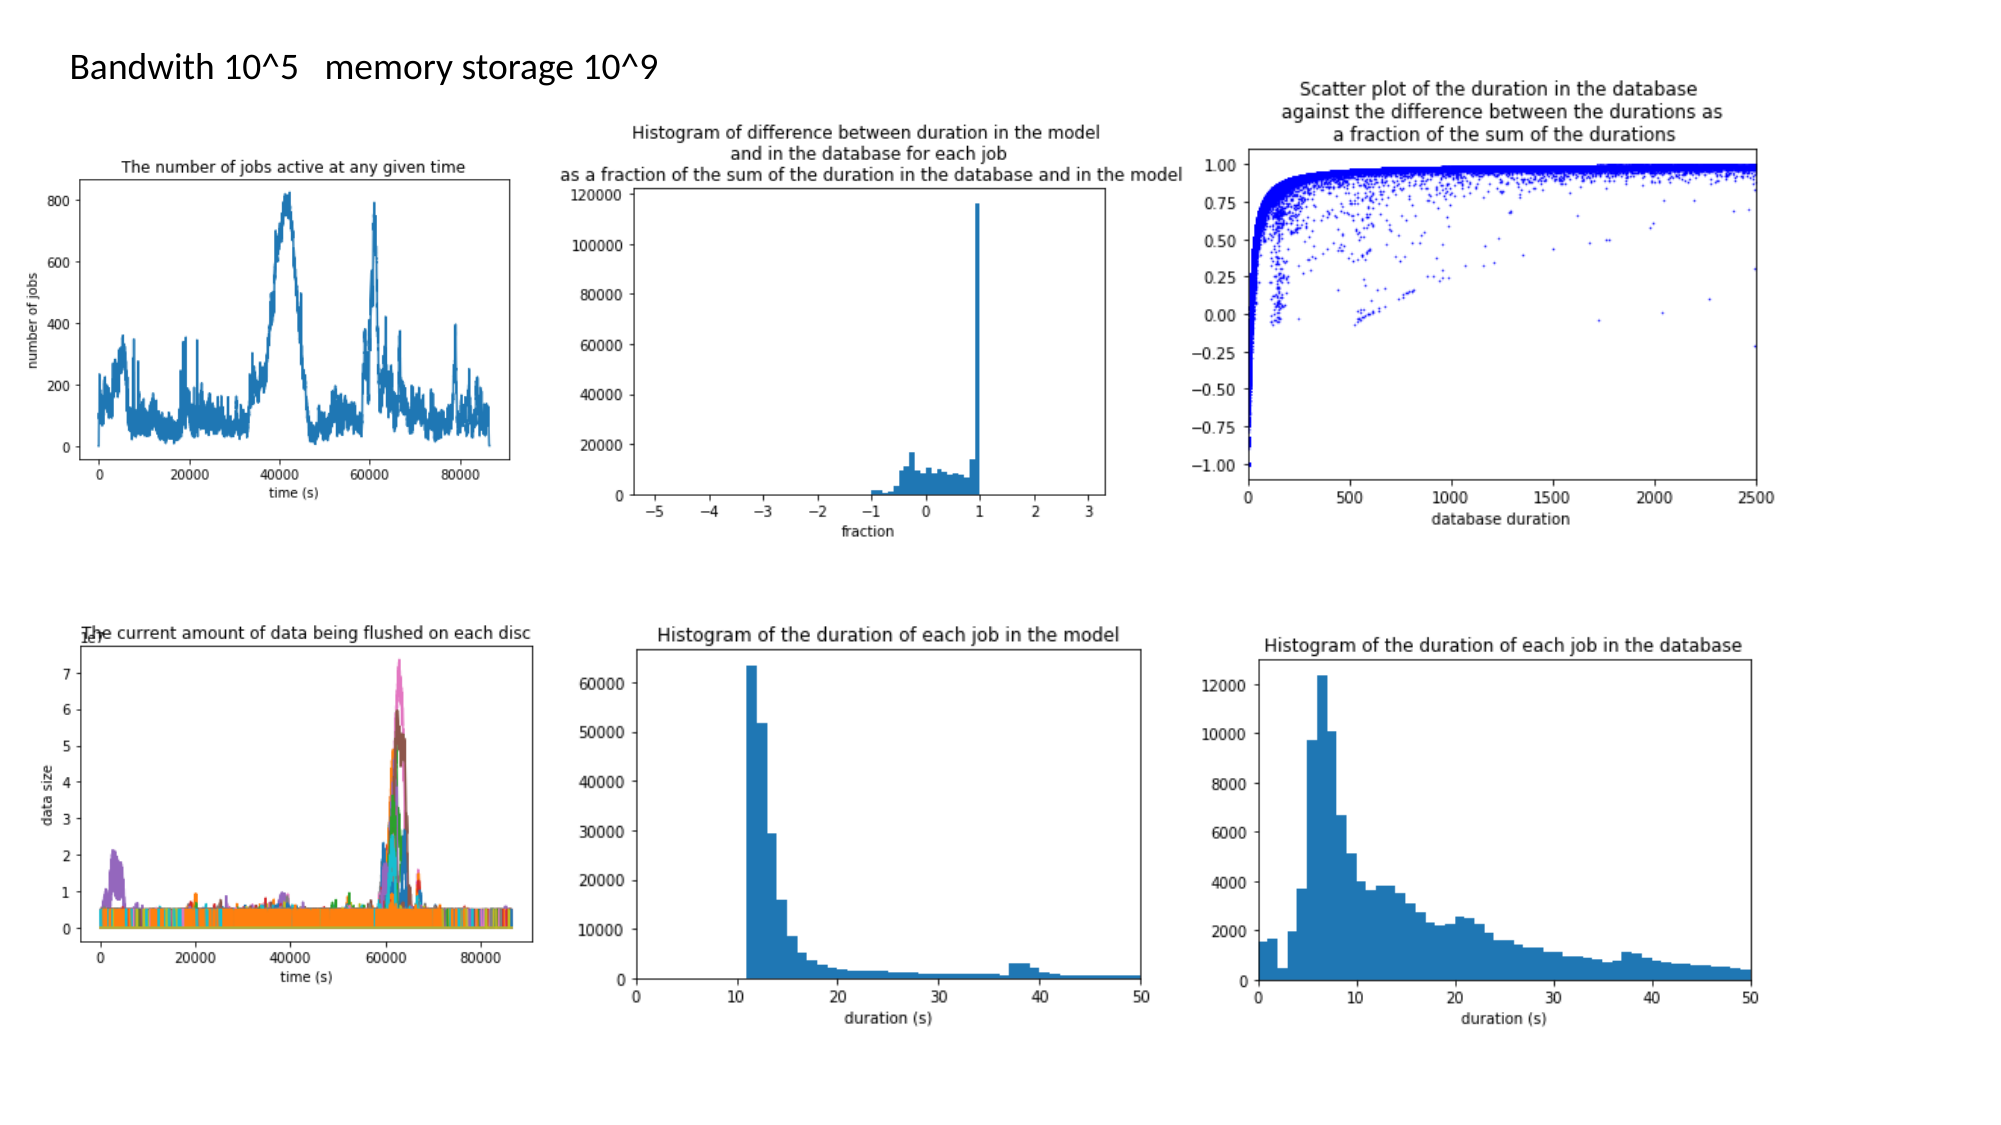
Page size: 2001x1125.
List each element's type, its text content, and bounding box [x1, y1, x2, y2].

picture [545, 70, 1785, 548]
text_box Bandwith 10^5 memory storage 10^9 [54, 34, 833, 95]
picture [1191, 627, 1770, 1036]
picture [19, 151, 522, 508]
picture [33, 616, 548, 993]
picture [567, 616, 1160, 1036]
